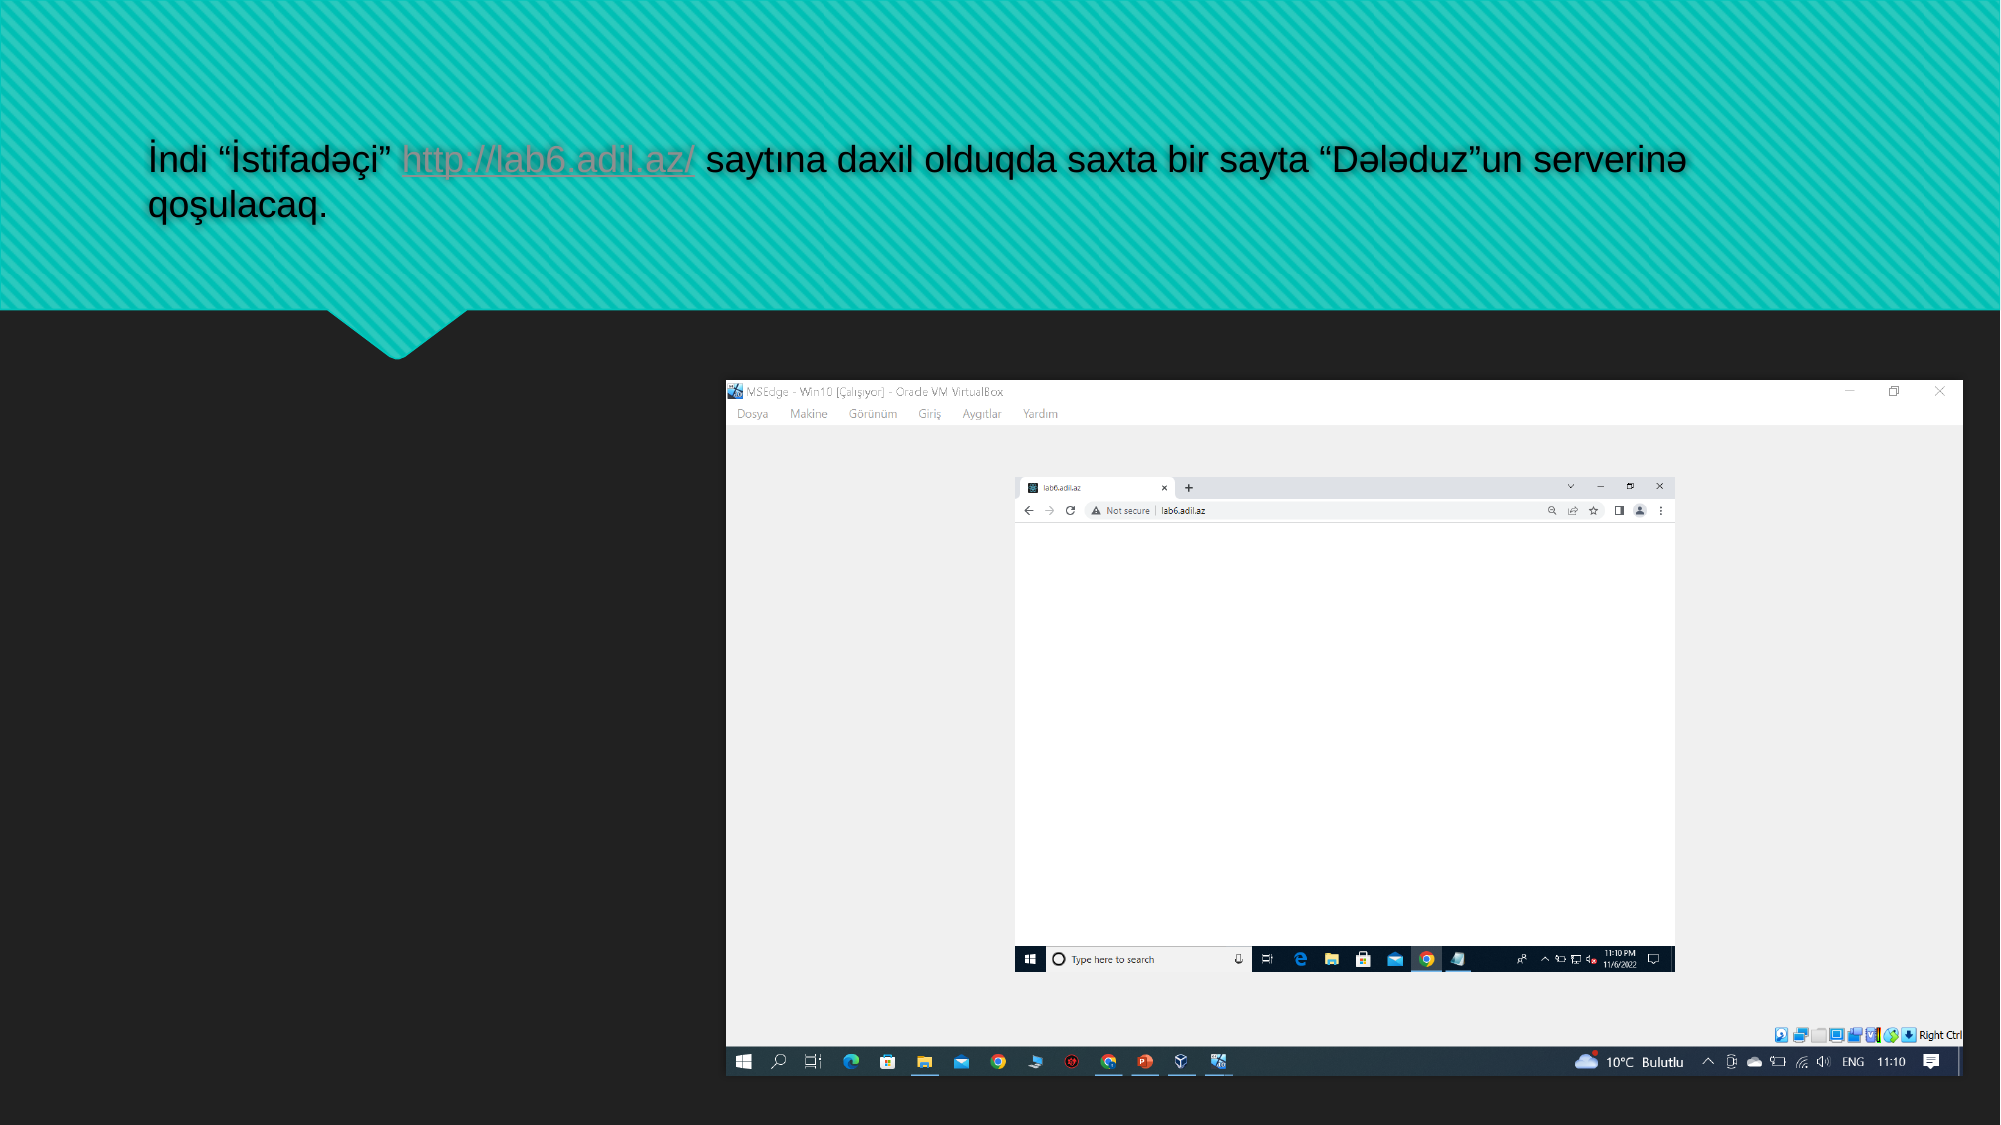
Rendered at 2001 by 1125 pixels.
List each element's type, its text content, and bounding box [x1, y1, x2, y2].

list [726, 380, 1963, 1077]
title İndi “İstifadəçi” http://lab6.adil.az/ saytına daxil olduqda saxta bir sayta “Dələduz”un serverinə qoşulacaq. [132, 73, 1868, 233]
